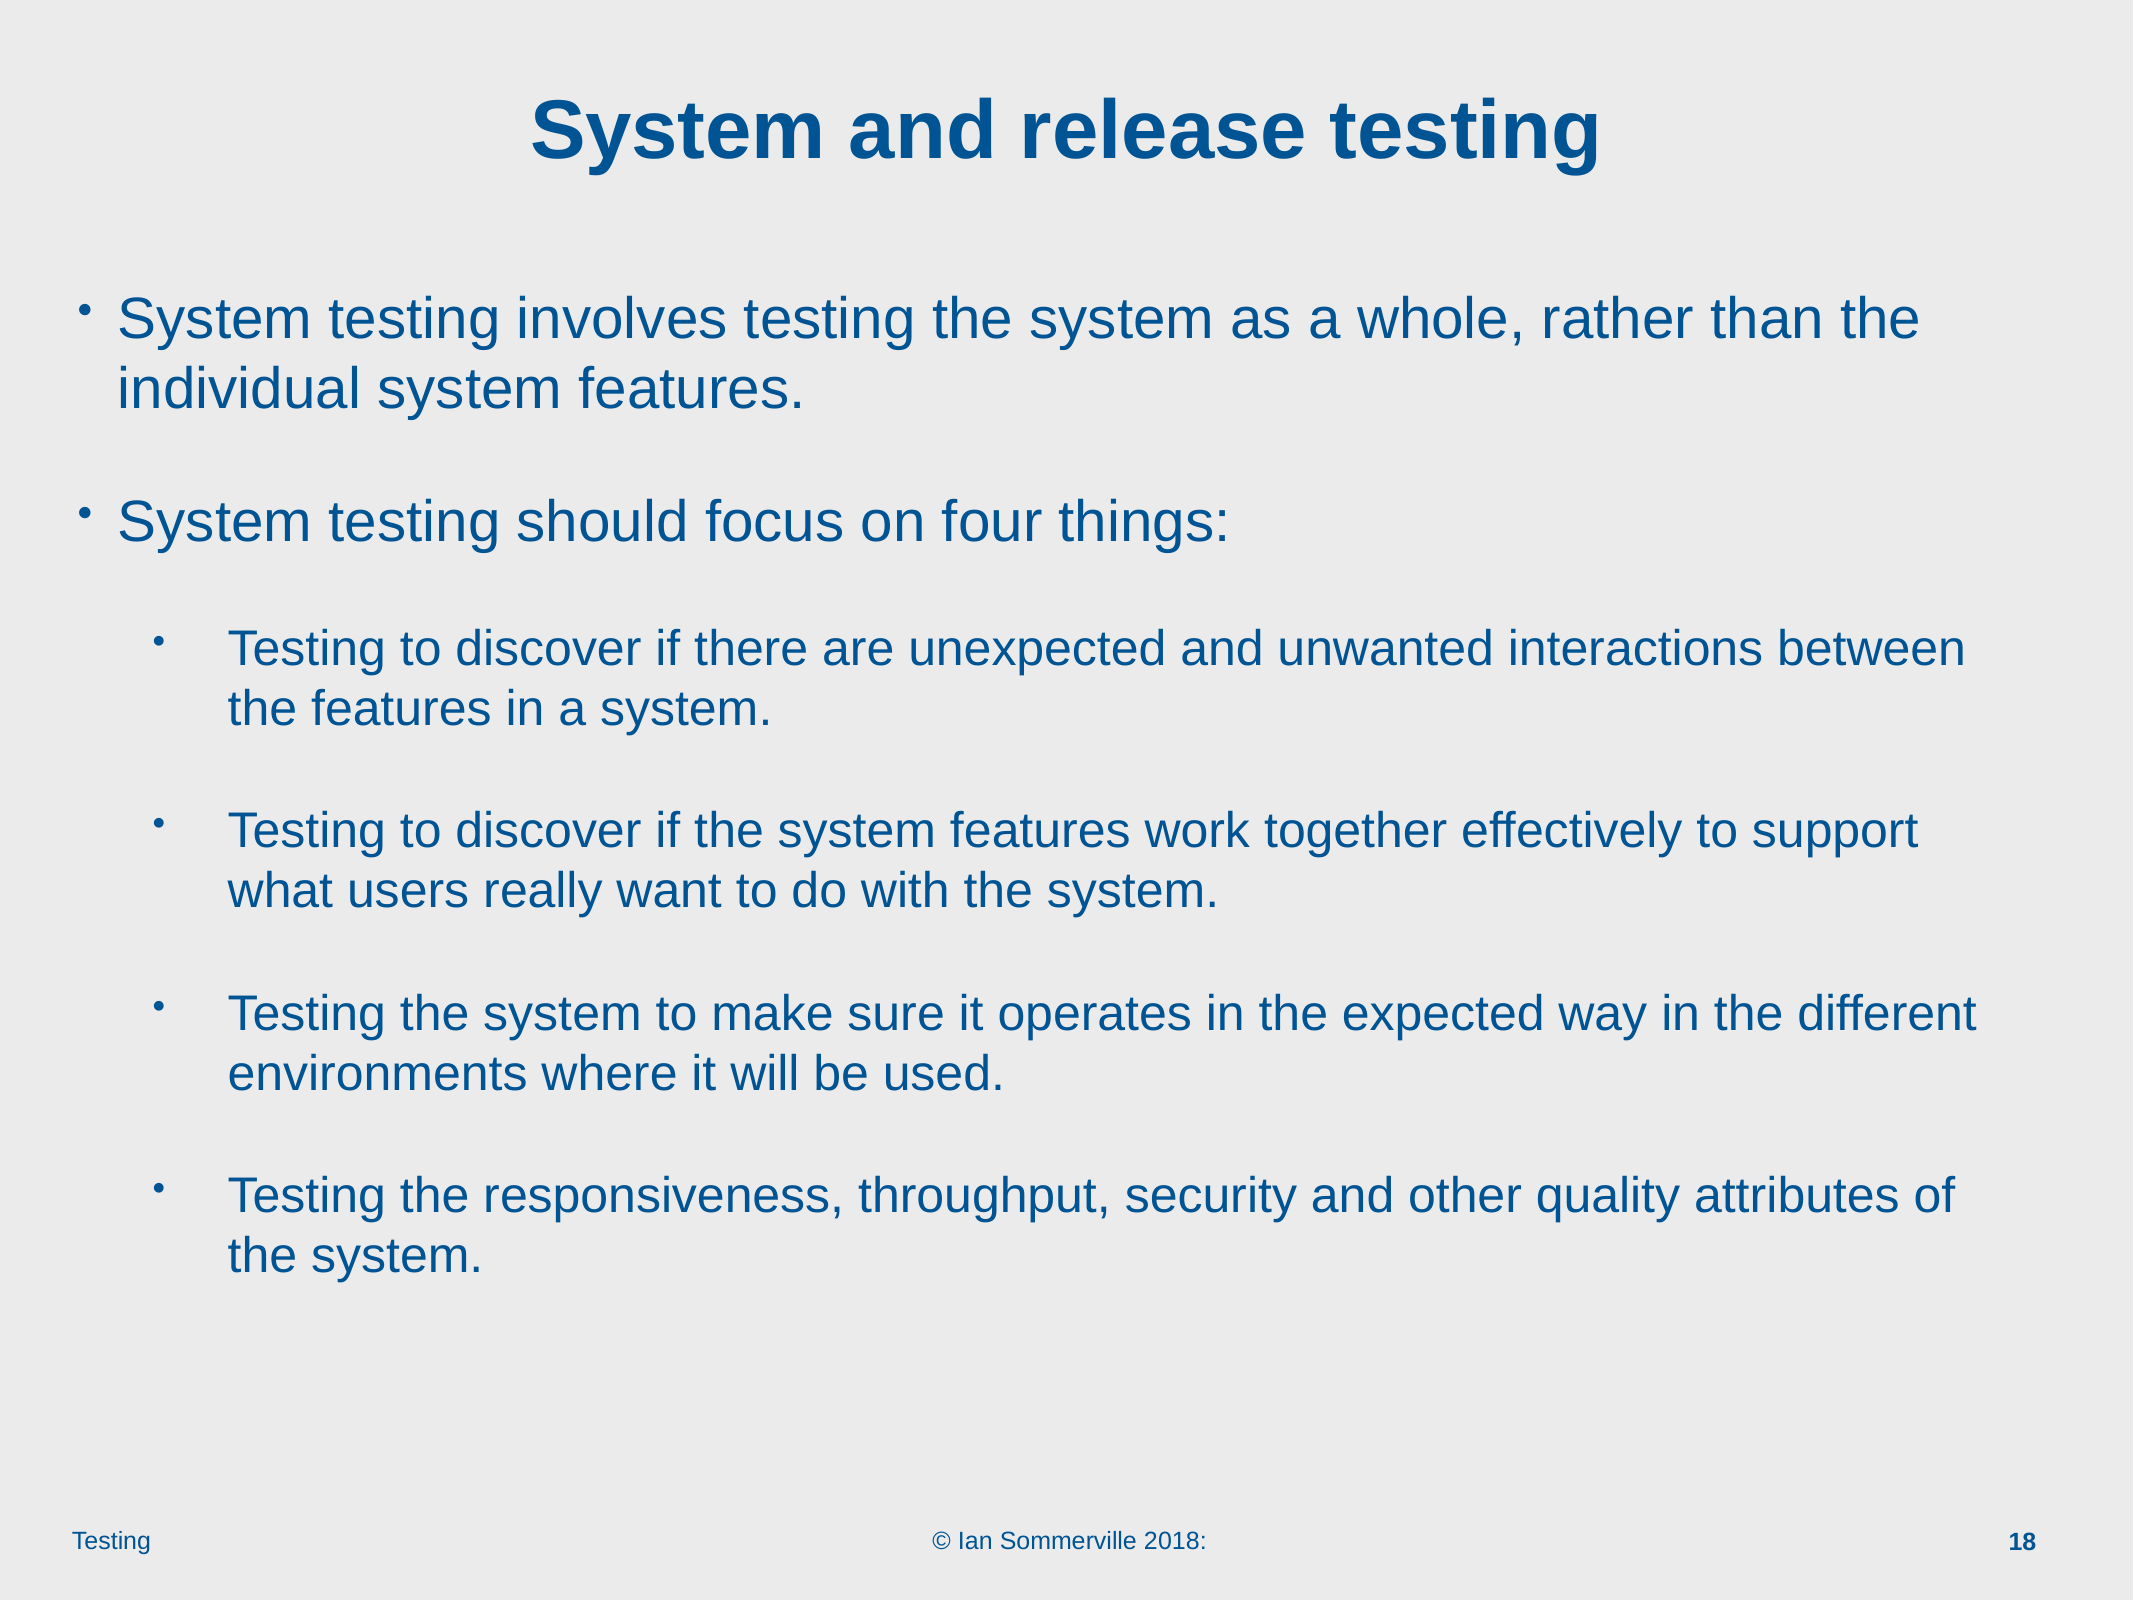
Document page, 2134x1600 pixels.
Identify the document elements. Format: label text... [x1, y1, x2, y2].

list System testing involves testing the system as a whole, rather than the individual system features. System testing should focus on four things: Testing to discover if there are unexpected and unwanted interactions between the features in a system. Testing to discover if the system features work together effectively to support what users really want to do with the system. Testing the system to make sure it operates in the expected way in the different environments where it will be used. Testing the responsiveness, throughput, security and other quality attributes of the system. [68, 271, 2016, 1454]
title System and release testing [80, 66, 2053, 248]
slide_number 18 [1997, 1516, 2046, 1563]
